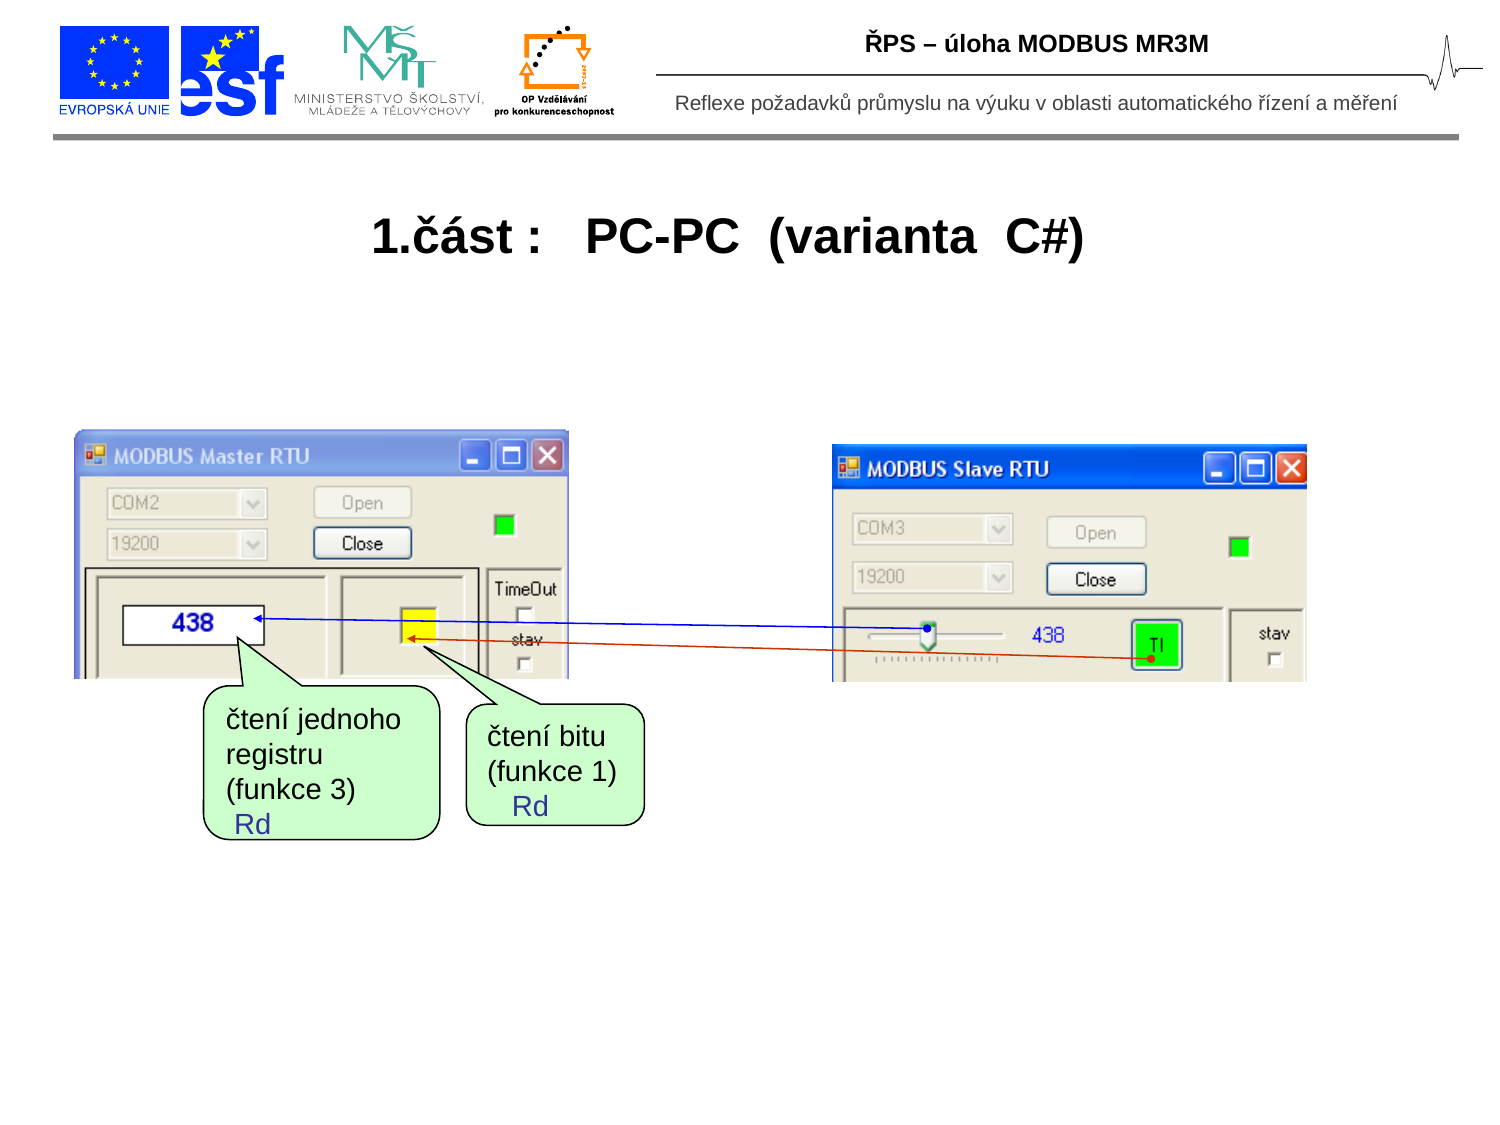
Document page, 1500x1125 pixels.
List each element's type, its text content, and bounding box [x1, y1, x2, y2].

picture [74, 428, 569, 680]
text_box čtení jednoho registru (funkce 3) Rd [203, 686, 440, 840]
picture [832, 444, 1307, 683]
text_box ŘPS – úloha MODBUS MR3M [644, 20, 1430, 68]
text_box 1.část : PC-PC (varianta C#) [356, 196, 1101, 271]
picture [656, 34, 1483, 91]
text_box čtení bitu (funkce 1) Rd [466, 686, 645, 826]
